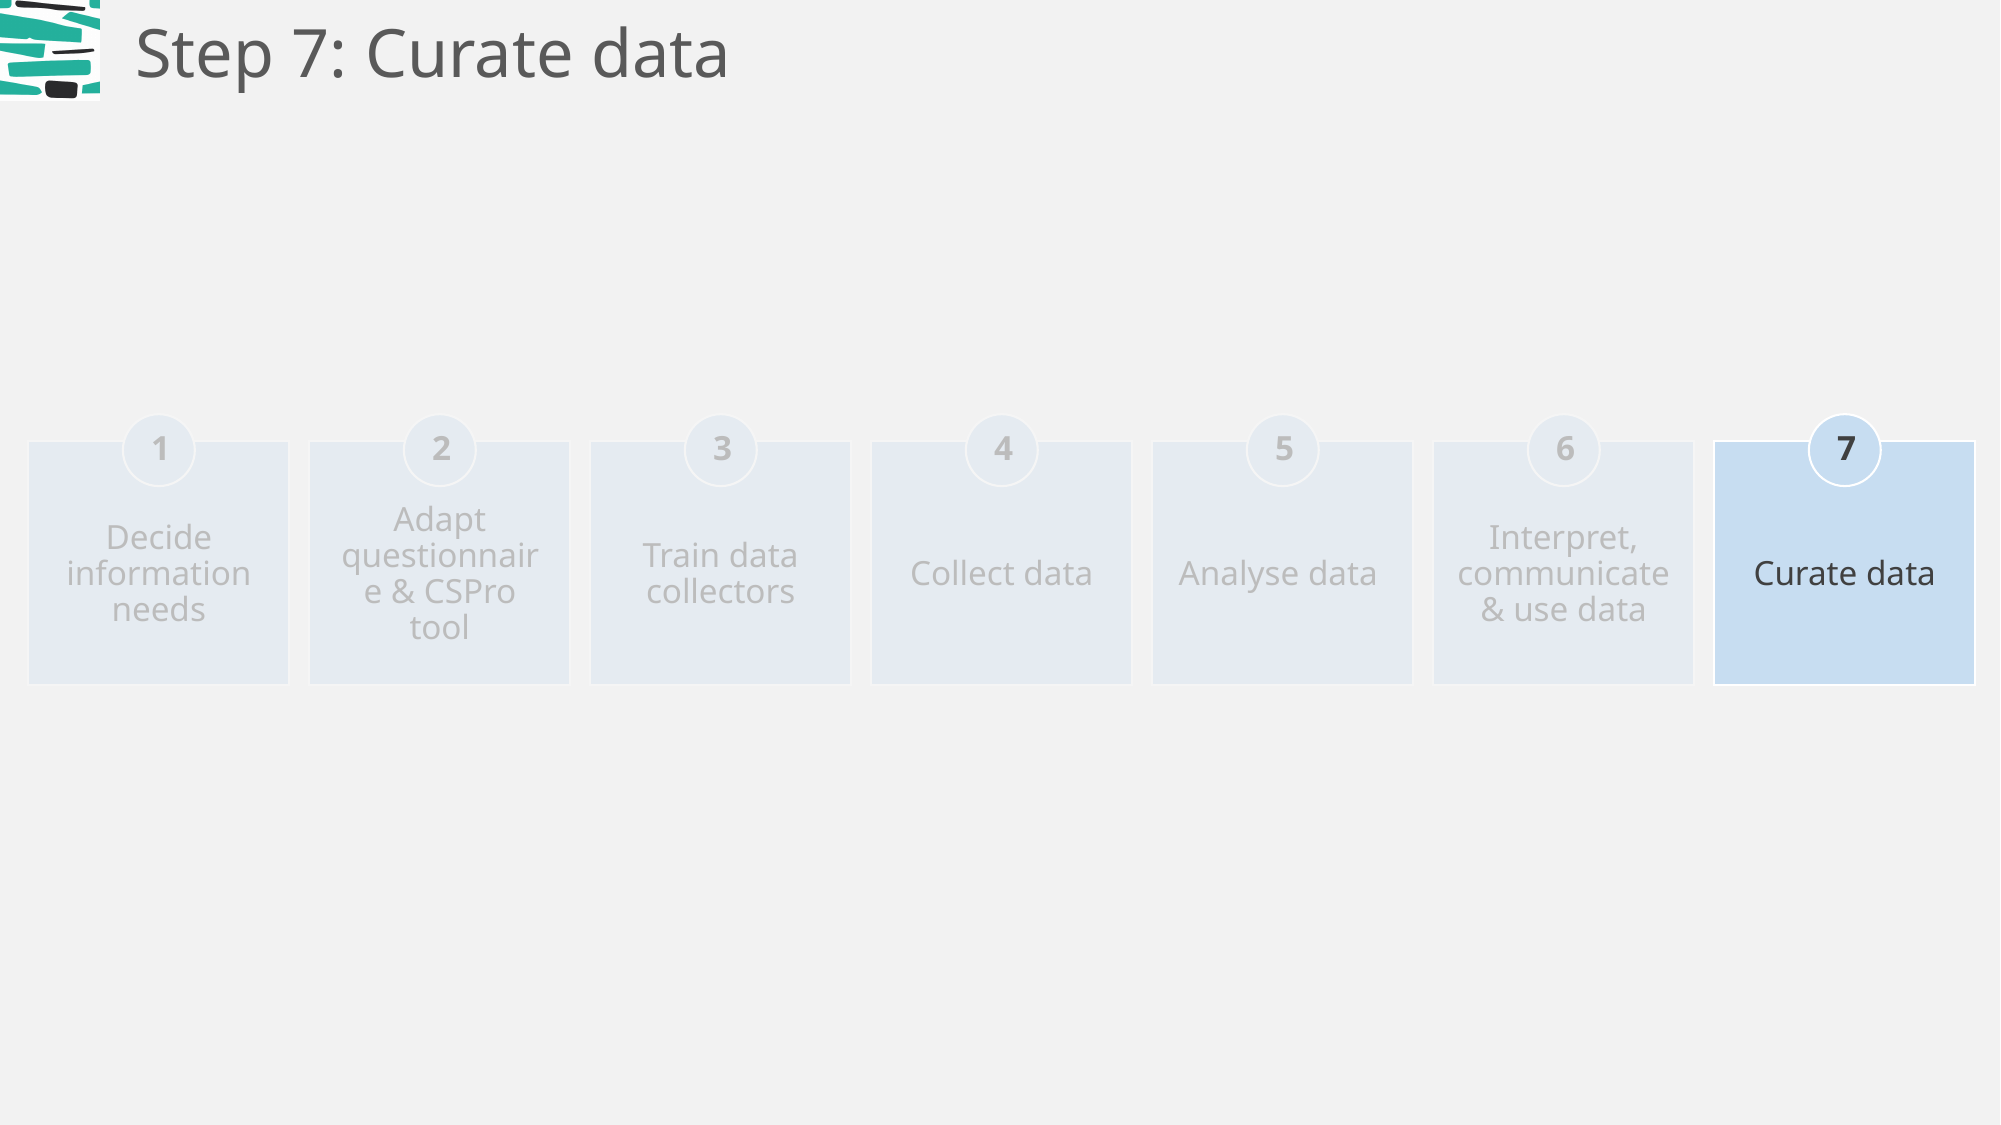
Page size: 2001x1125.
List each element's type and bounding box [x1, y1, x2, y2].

text_box [871, 414, 1133, 685]
text_box [0, 395, 1983, 730]
text_box [590, 414, 852, 685]
text_box [0, 0, 1717, 101]
text_box [309, 414, 571, 685]
text_box [1152, 414, 1414, 685]
text_box [1433, 414, 1695, 685]
text_box [1714, 414, 1976, 685]
